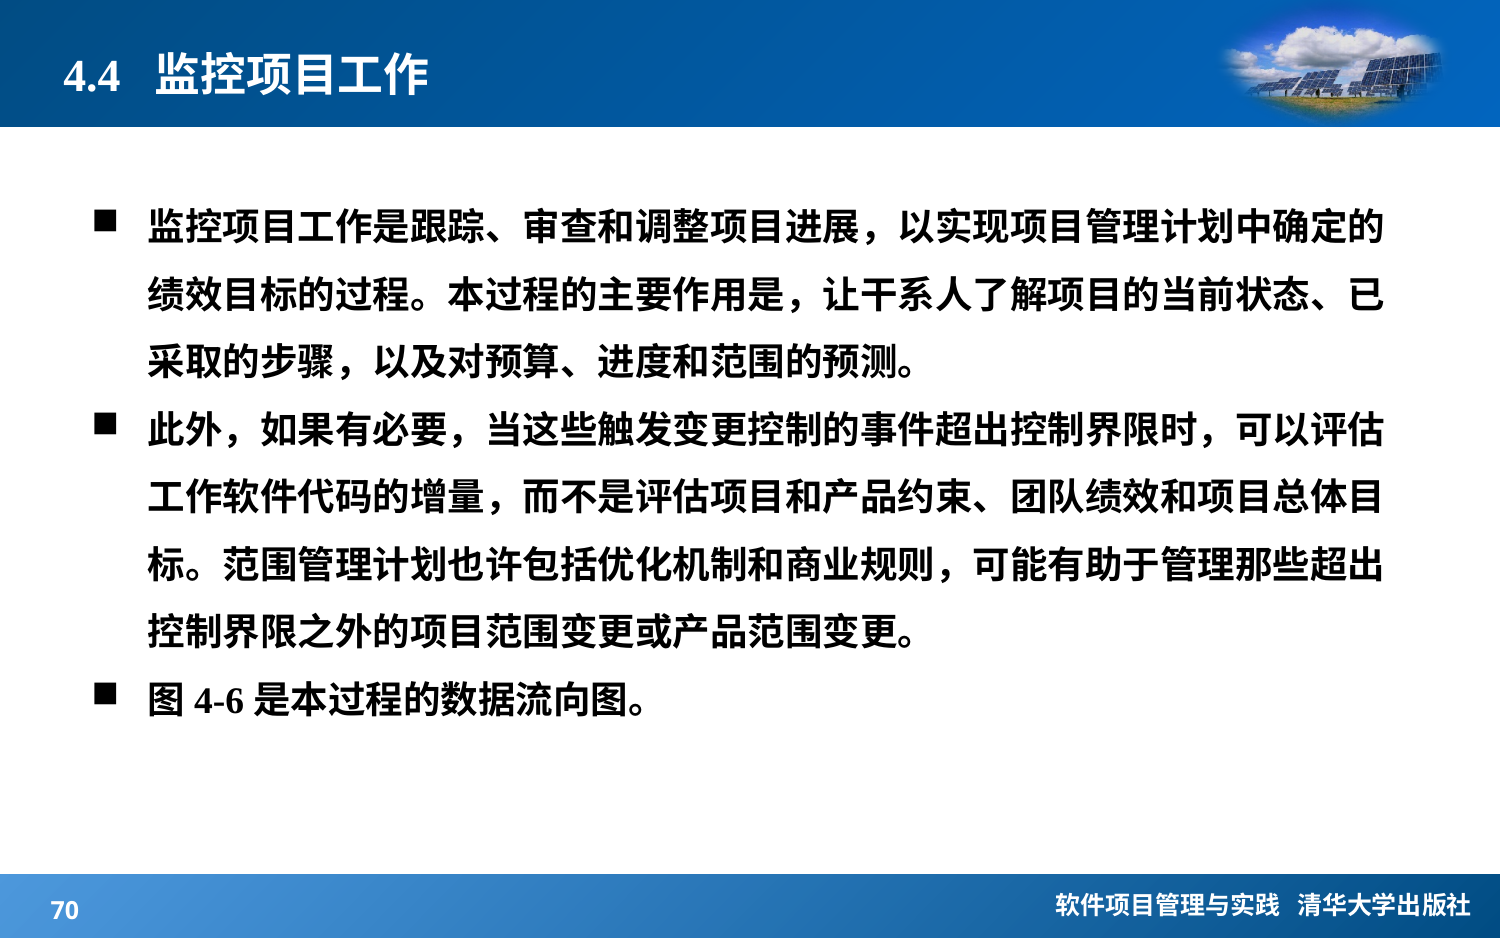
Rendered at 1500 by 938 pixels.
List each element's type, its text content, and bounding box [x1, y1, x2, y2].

title 4.4 监控项目工作 [48, 19, 1005, 127]
text_box 监控项目工作是跟踪、审查和调整项目进展，以实现项目管理计划中确定的绩效目标的过程。本过程的主要作用是，让干系人了解项目的当前状态、已采取的步骤，以及对预算、进度和范围的预测。 此外，如果有必要，当这些触发变更控制的事件超出控制界限时，可以评估工作软件代码的增量，而不是评估项目和产品约束、团队绩效和项目总体目标。范围管理计划也许包括优化机制和商业规则，可能有助于管理那些超出控制界限之外的项目范围变更或产品范围变更。 图4-6是本过程的数据流向图。 [76, 173, 1424, 759]
picture [1233, 6, 1433, 113]
